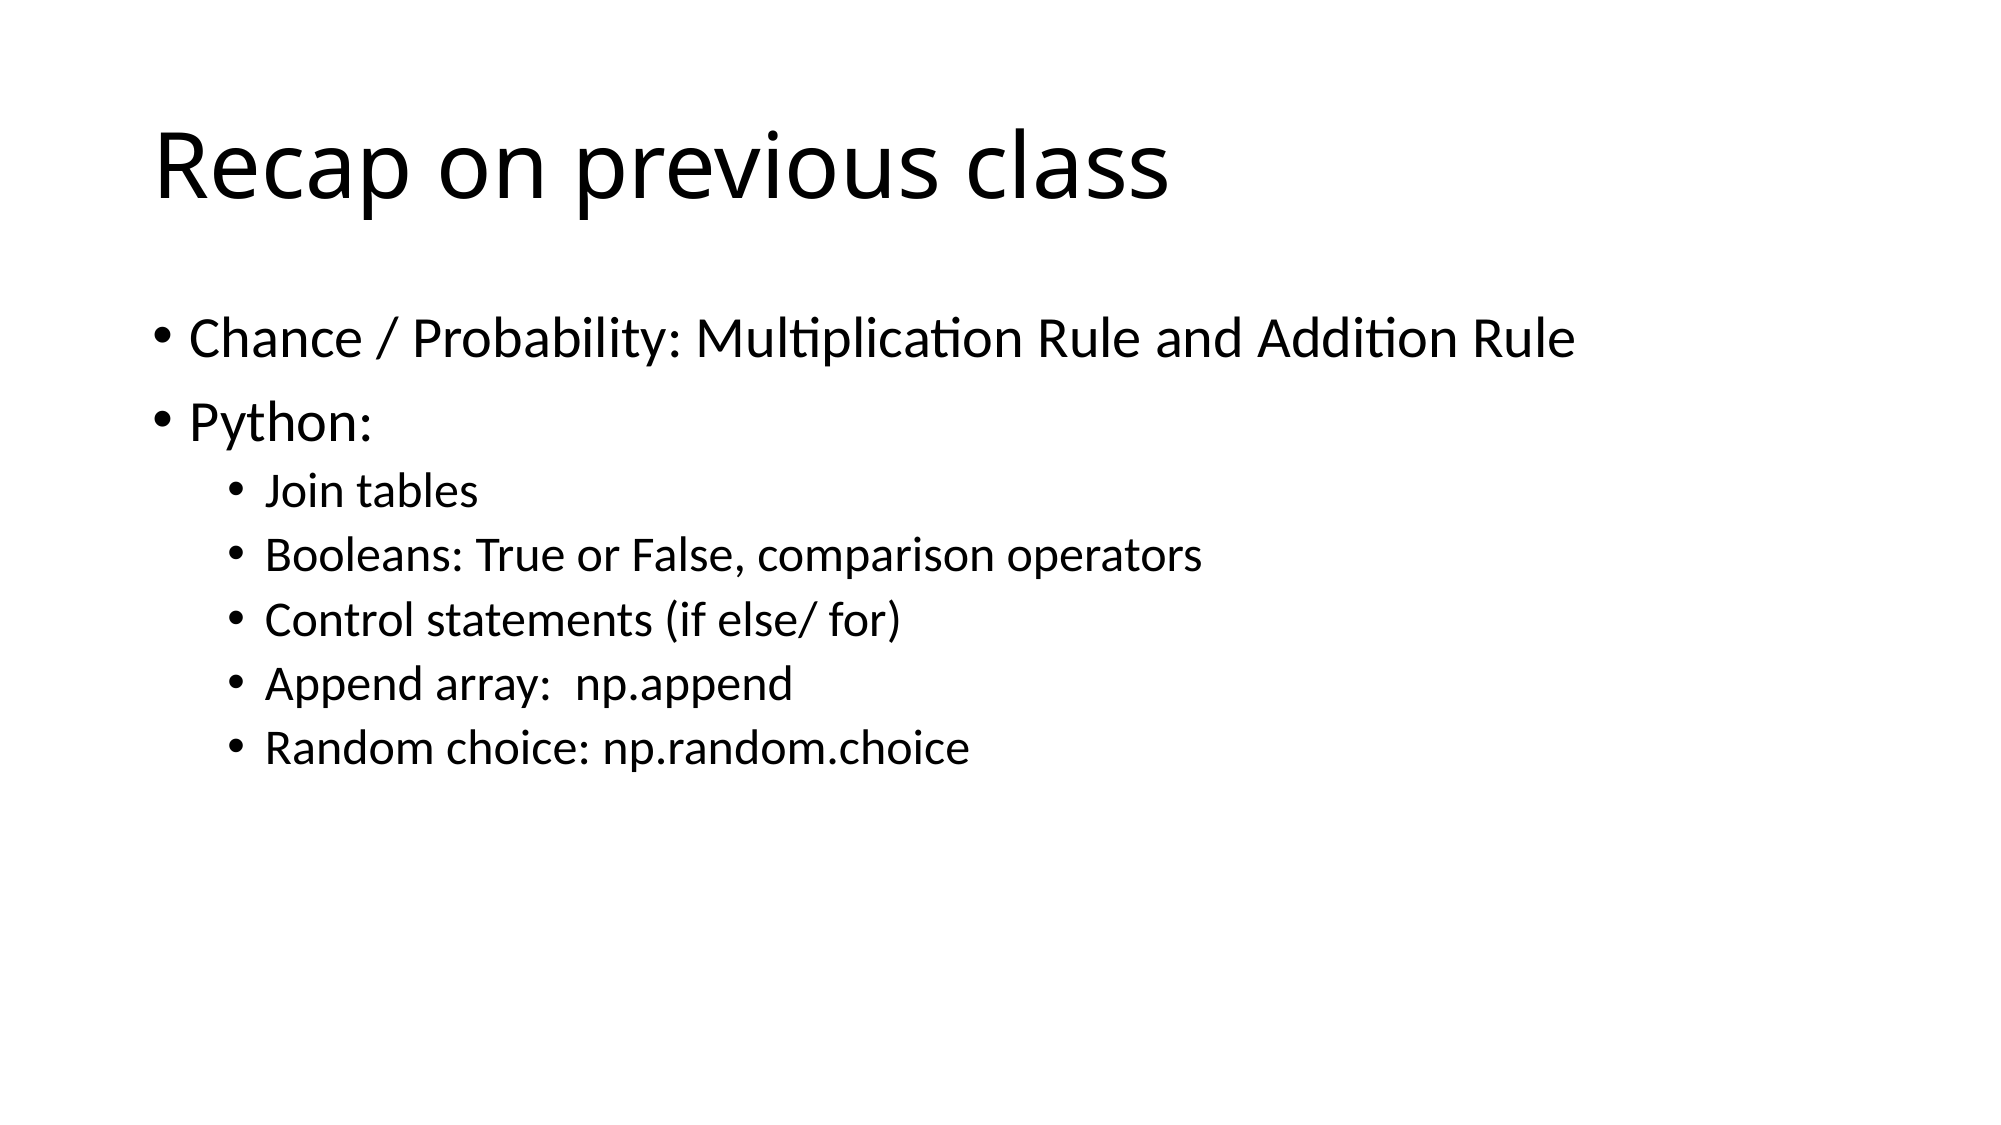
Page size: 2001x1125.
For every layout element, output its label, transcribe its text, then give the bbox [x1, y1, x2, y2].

title Recap on previous class [137, 59, 1863, 278]
list Chance / Probability: Multiplication Rule and Addition Rule Python: Join tables Booleans: True or False, comparison operators Control statements (if else/ for) Append array: np.append Random choice: np.random.choice [137, 299, 1863, 1014]
